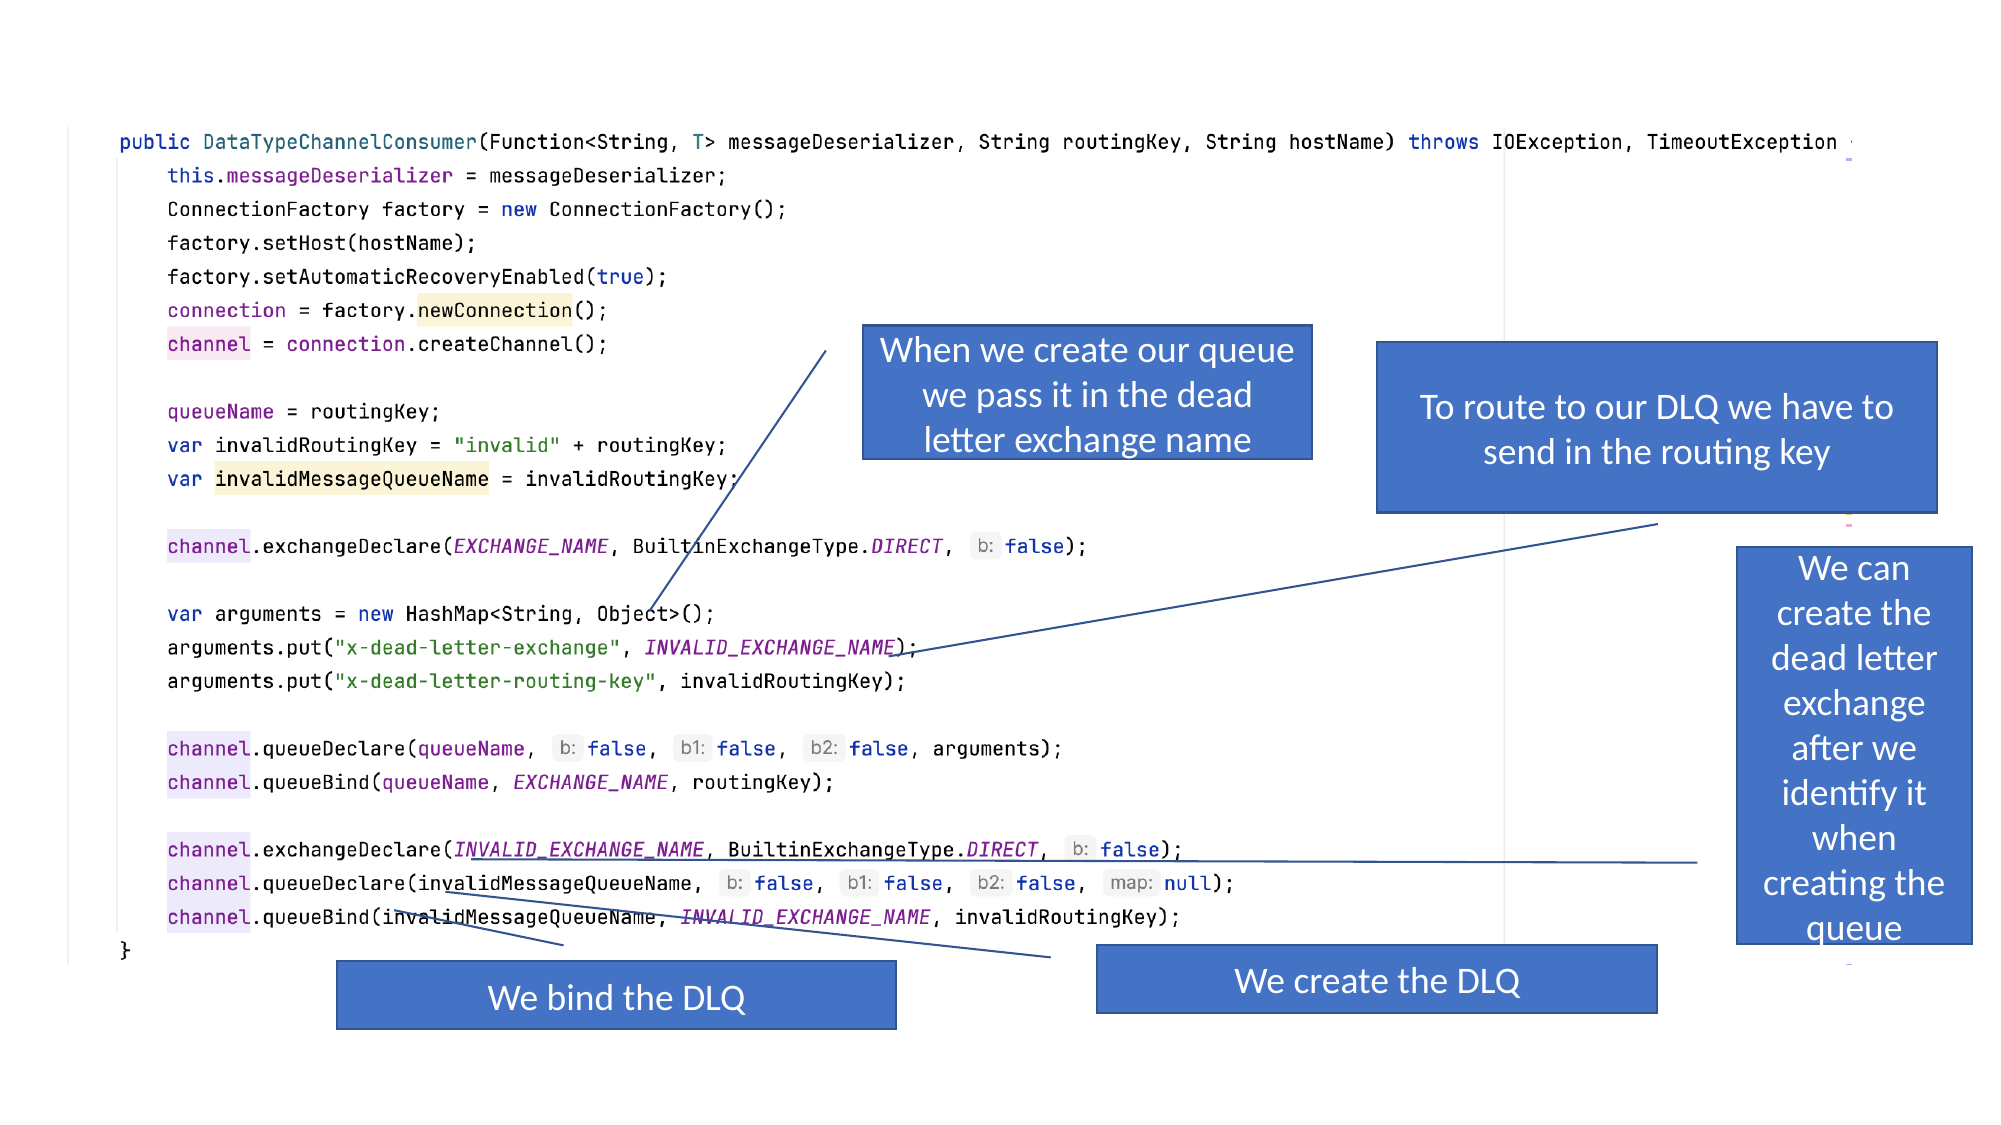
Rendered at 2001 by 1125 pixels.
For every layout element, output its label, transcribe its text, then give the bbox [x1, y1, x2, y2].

text_box We create the DLQ [1096, 965, 1658, 1014]
picture [62, 127, 1852, 965]
text_box To route to our DLQ we have to send in the routing key [1852, 341, 1938, 514]
text_box We bind the DLQ [336, 965, 897, 1030]
text_box We can create the dead letter exchange after we identify it when creating the queue [1852, 546, 1973, 945]
